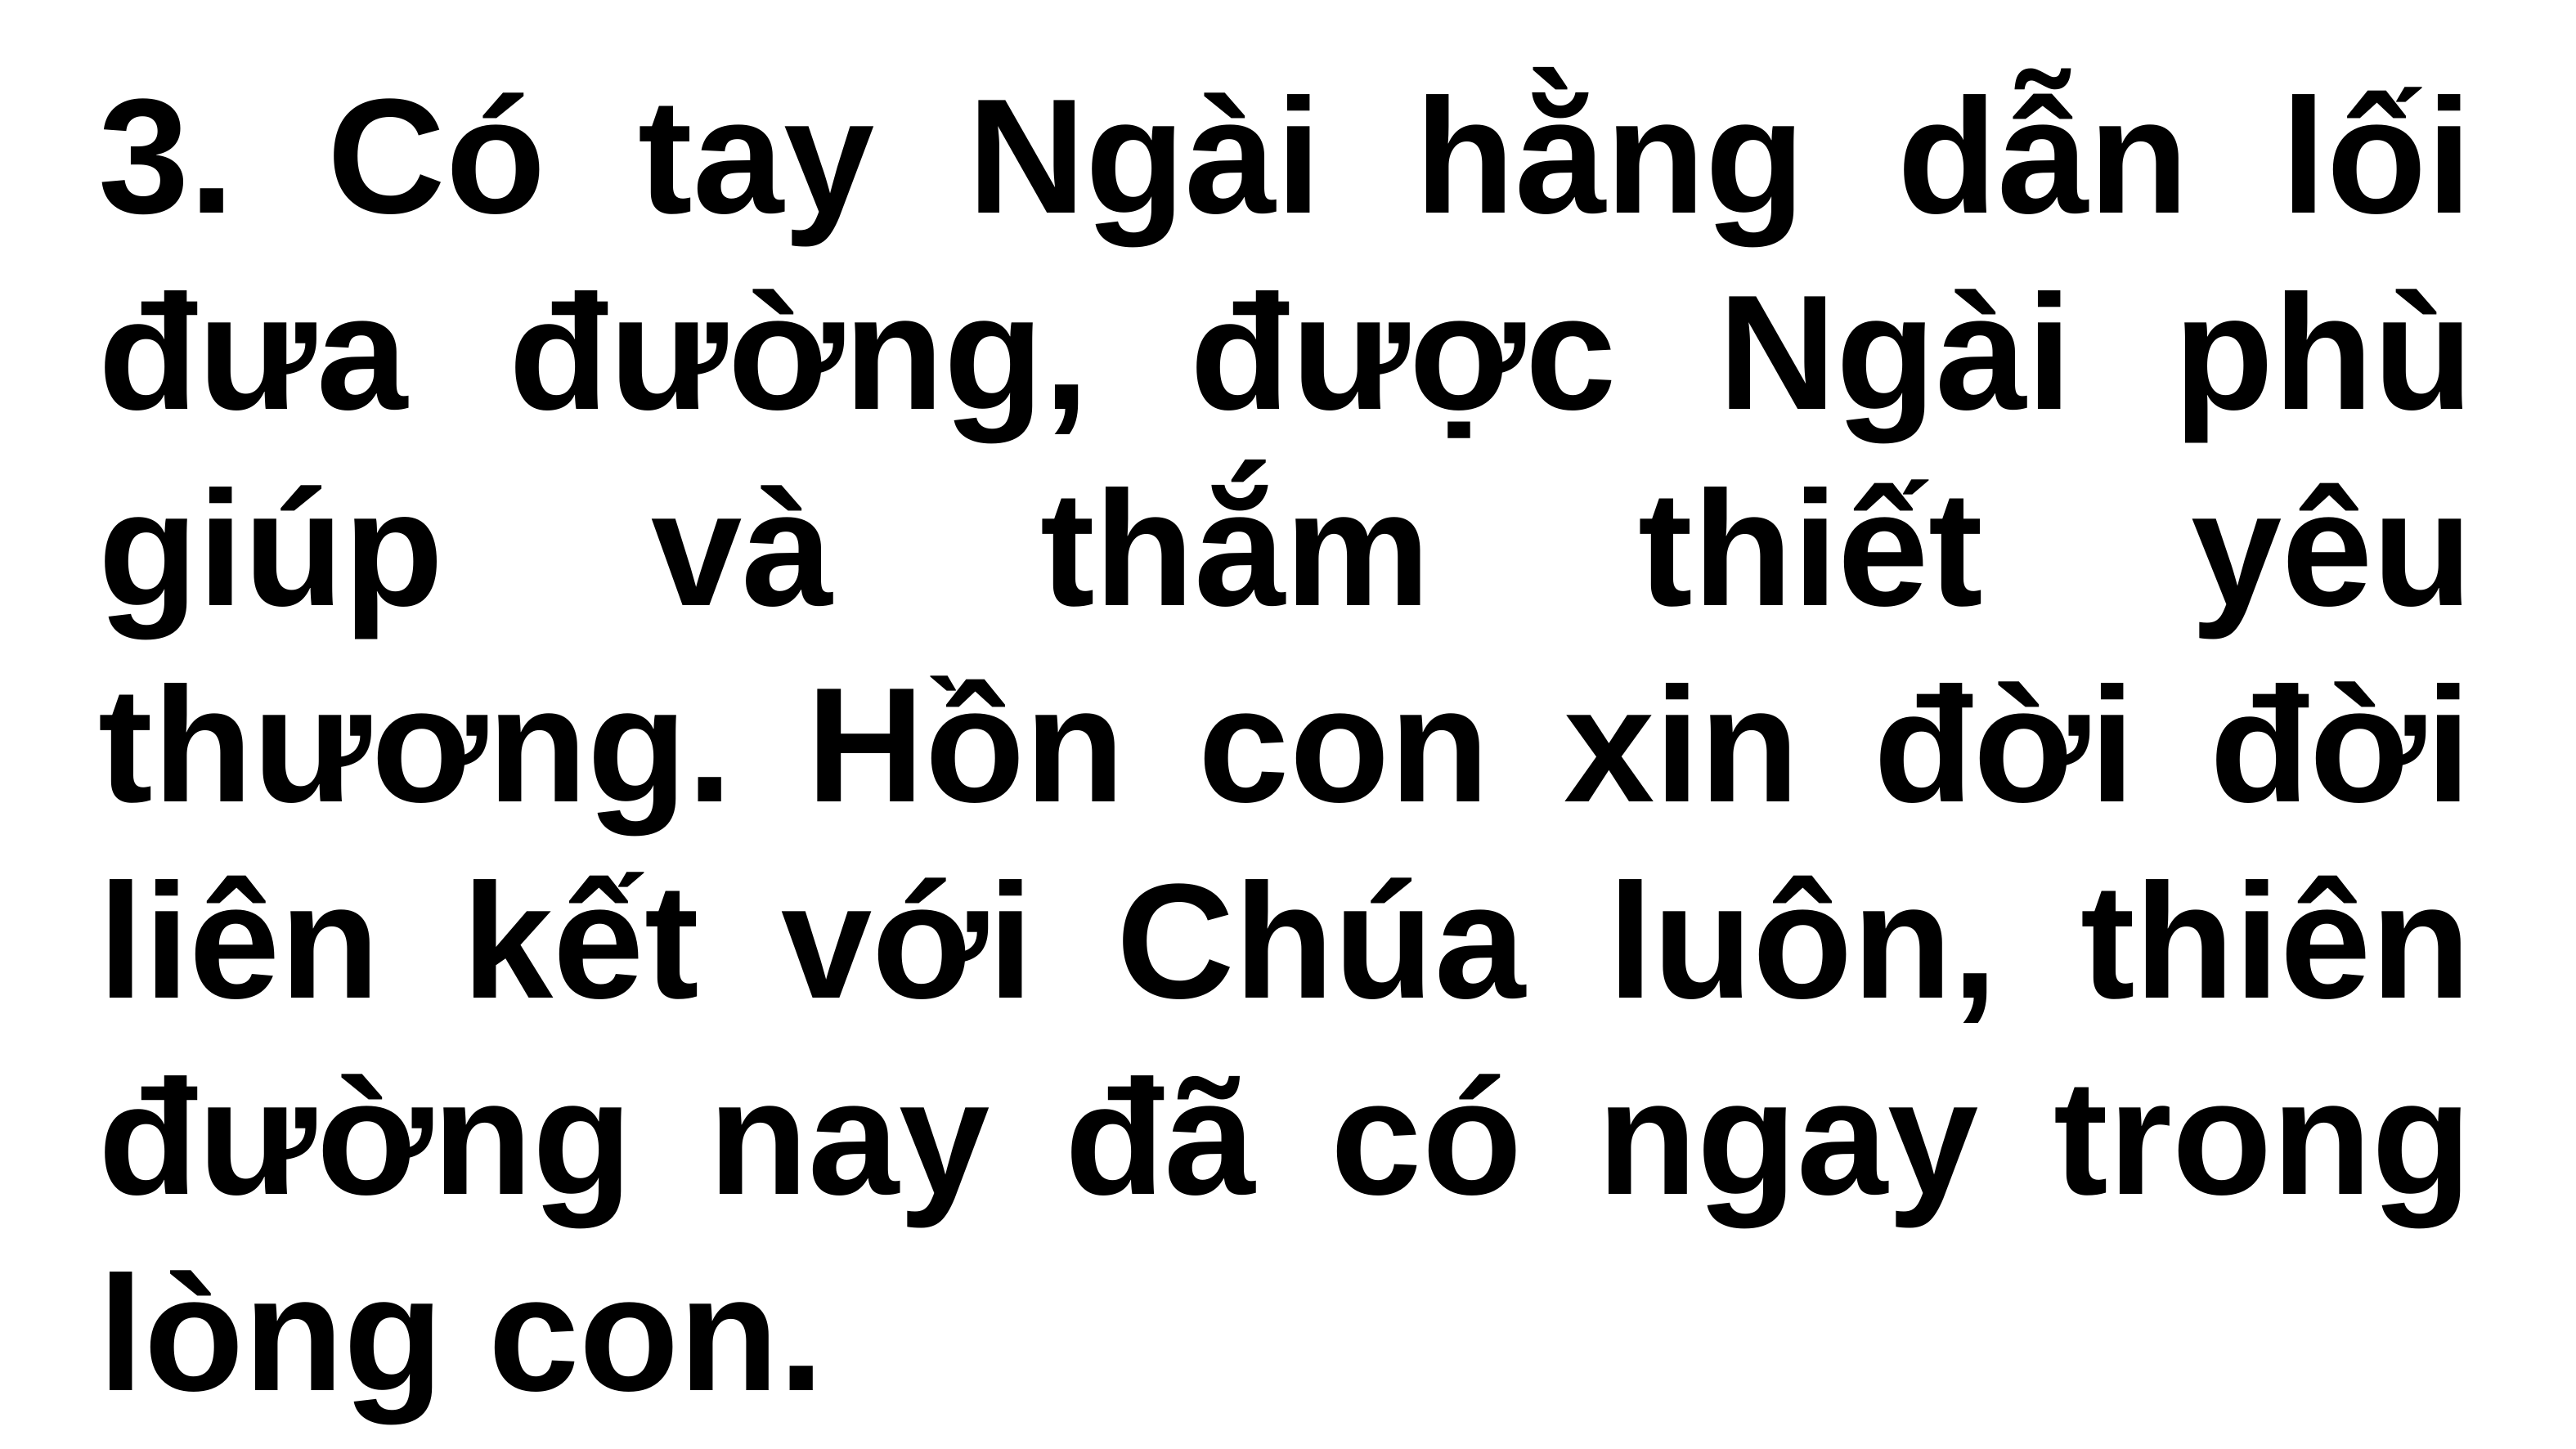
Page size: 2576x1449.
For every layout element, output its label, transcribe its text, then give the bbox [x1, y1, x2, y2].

list 3. Có tay Ngài hằng dẫn lối đưa đường, được Ngài phù giúp và thắm thiết yêu thương. Hồn con xin đời đời liên kết với Chúa luôn, thiên đường nay đã có ngay trong lòng con. [79, 39, 2494, 996]
